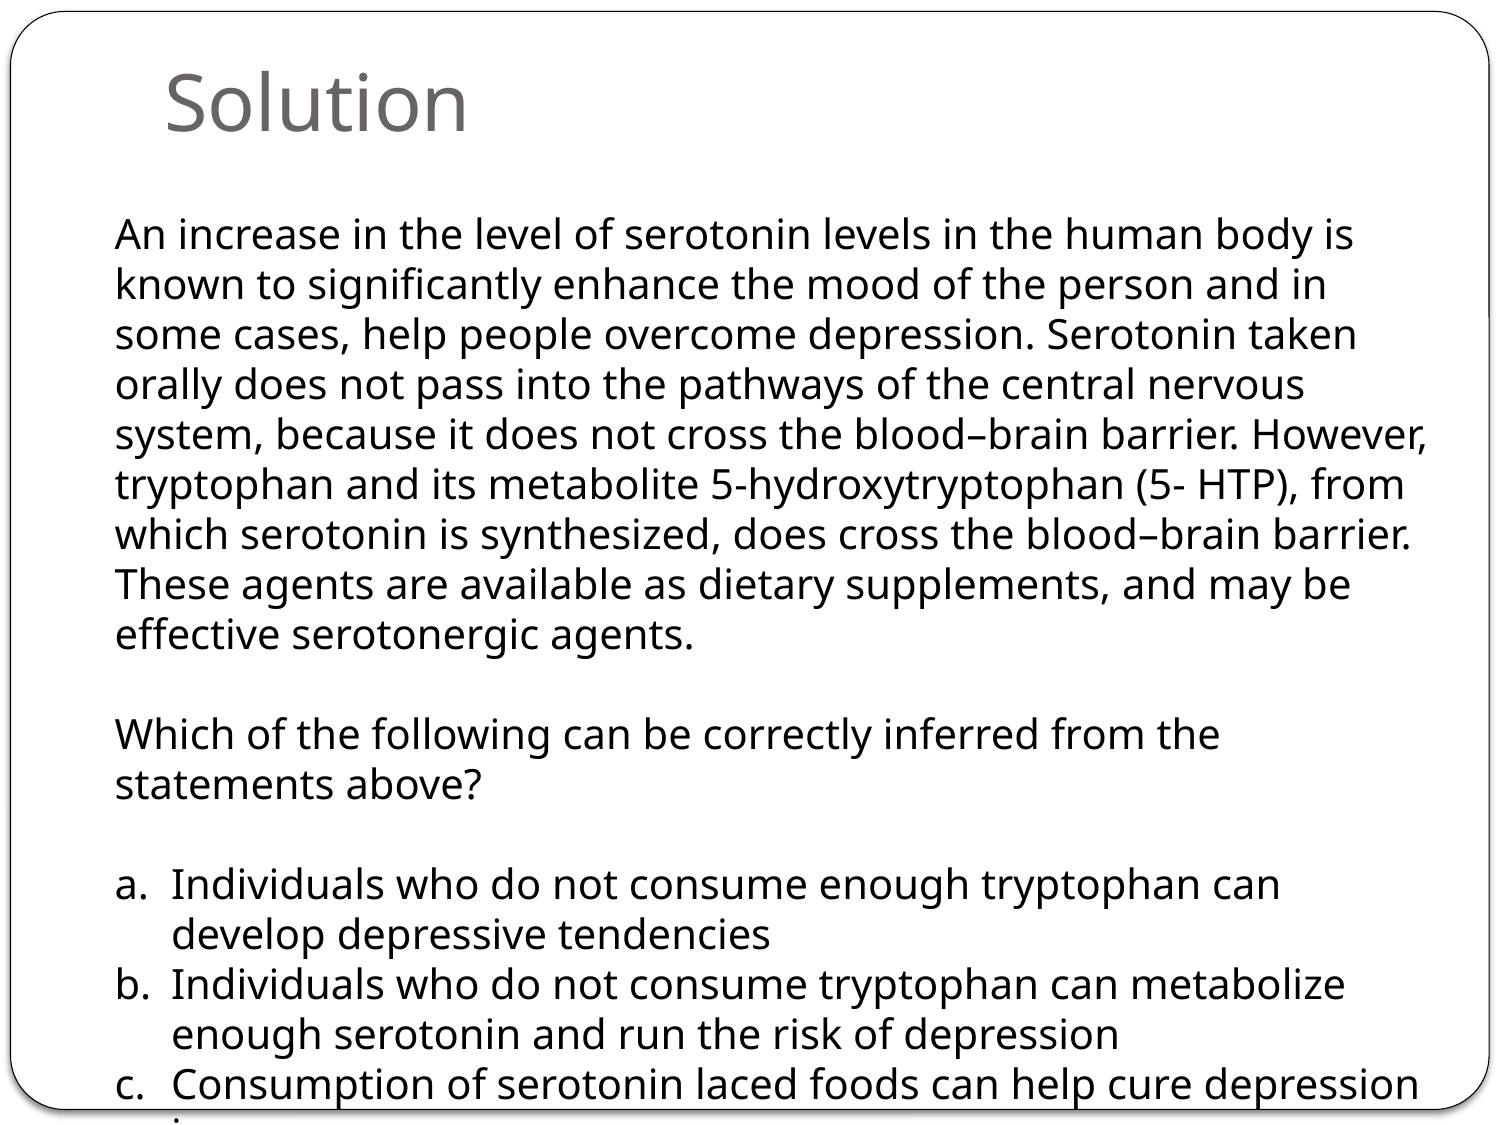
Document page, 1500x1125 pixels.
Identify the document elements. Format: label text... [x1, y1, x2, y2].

title Solution [150, 45, 1425, 163]
text_box An increase in the level of serotonin levels in the human body is known to significantly enhance the mood of the person and in some cases, help people overcome depression. Serotonin taken orally does not pass into the pathways of the central nervous system, because it does not cross the blood–brain barrier. However, tryptophan and its metabolite 5-hydroxytryptophan (5- HTP), from which serotonin is synthesized, does cross the blood–brain barrier. These agents are available as dietary supplements, and may be effective serotonergic agents. Which of the following can be correctly inferred from the statements above? Individuals who do not consume enough tryptophan can develop depressive tendencies Individuals who do not consume tryptophan can metabolize enough serotonin and run the risk of depression Consumption of serotonin laced foods can help cure depression in some cases Tryptophan is an effective agent that can help cure depression in some cases [99, 200, 1450, 1125]
